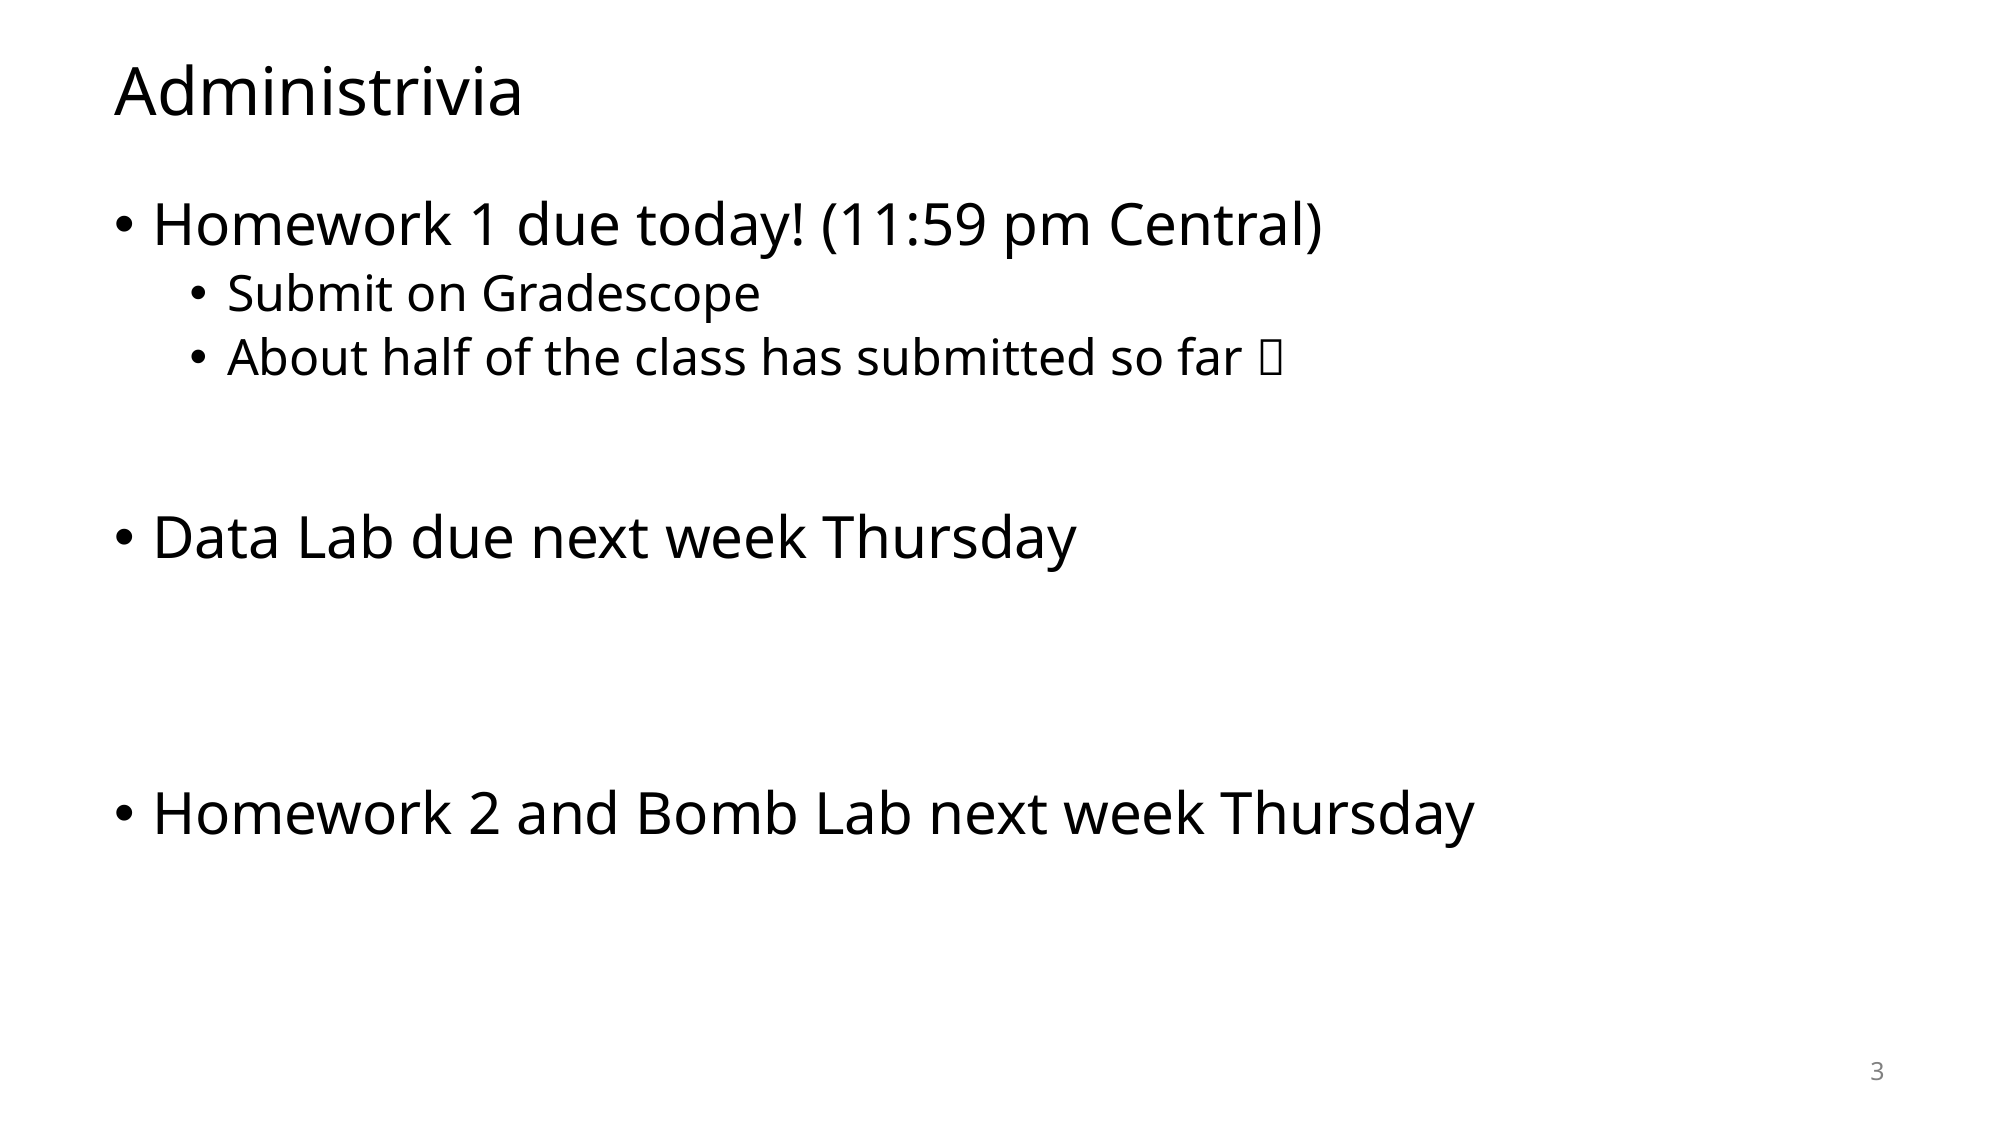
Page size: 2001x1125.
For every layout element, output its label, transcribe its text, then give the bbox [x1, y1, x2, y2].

title Administrivia [99, 37, 1900, 150]
list Homework 1 due today! (11:59 pm Central) Submit on Gradescope About half of the class has submitted so far 🧡 Data Lab due next week Thursday Homework 2 and Bomb Lab next week Thursday [99, 187, 1900, 1013]
slide_number 3 [1749, 1042, 1900, 1103]
